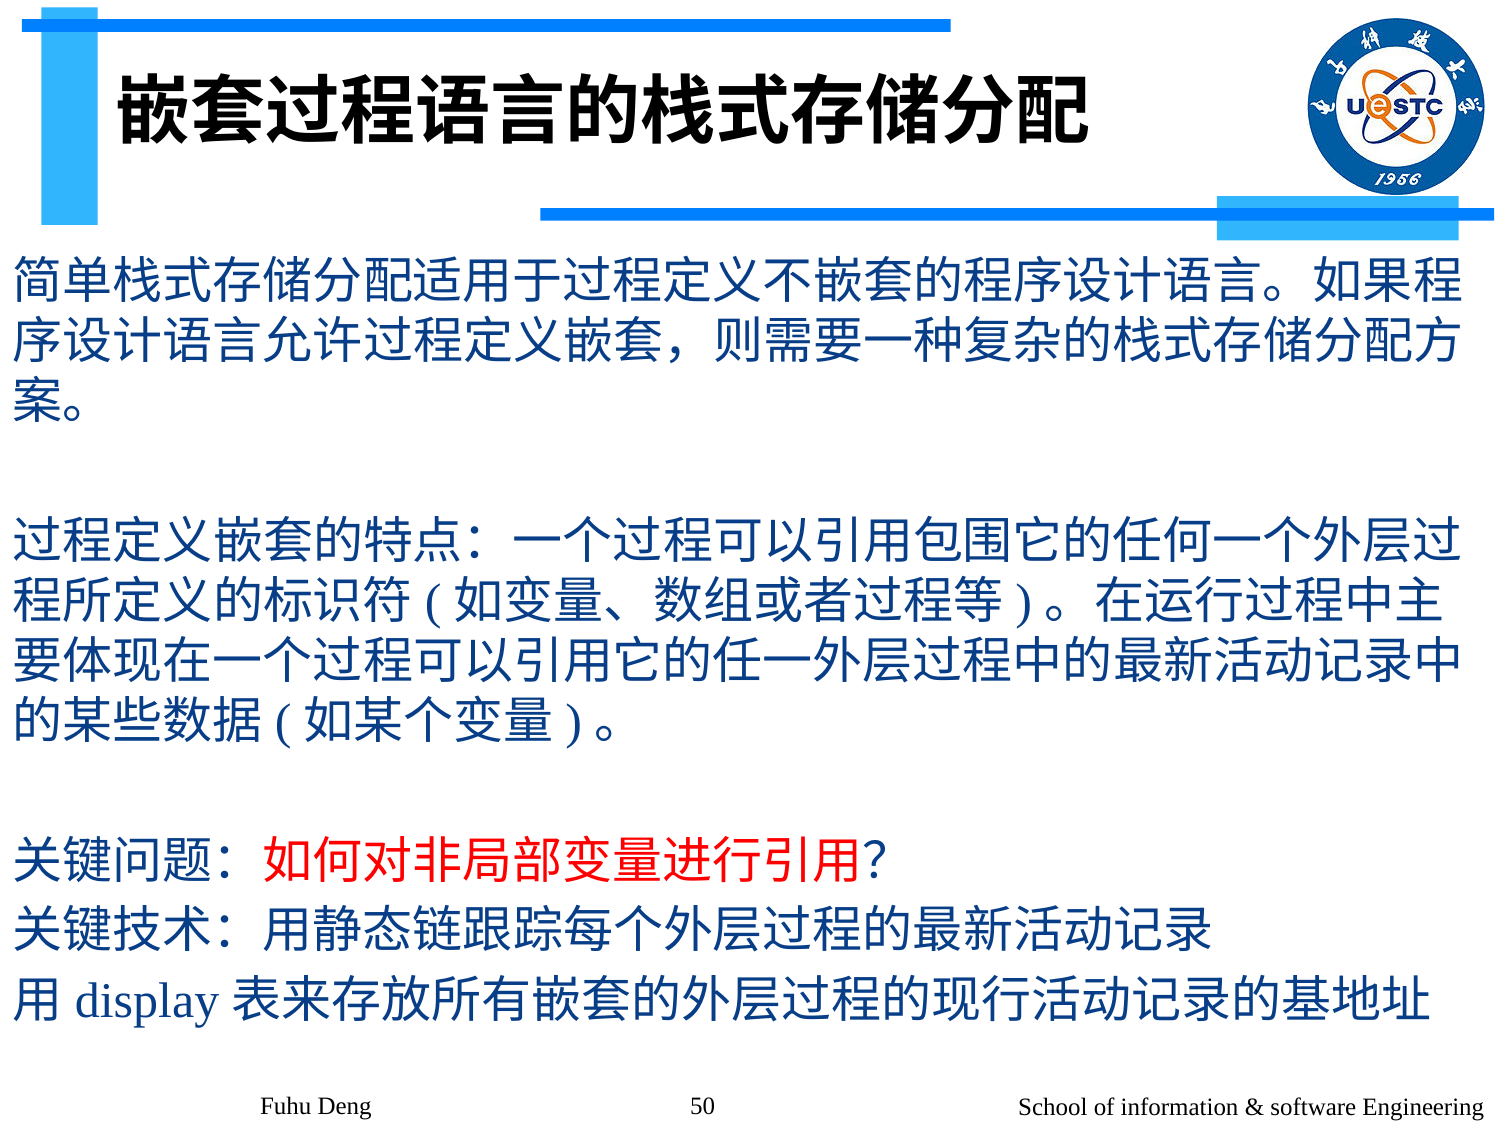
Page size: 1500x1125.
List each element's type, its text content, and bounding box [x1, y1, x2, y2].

slide_number Fuhu Deng [0, 1082, 632, 1125]
footer School of information & software Engineering [781, 1083, 1500, 1125]
picture [1296, 7, 1495, 206]
list 简单栈式存储分配适用于过程定义不嵌套的程序设计语言。如果程序设计语言允许过程定义嵌套，则需要一种复杂的栈式存储分配方案。 过程定义嵌套的特点：一个过程可以引用包围它的任何一个外层过程所定义的标识符(如变量、数组或者过程等)。在运行过程中主要体现在一个过程可以引用它的任一外层过程中的最新活动记录中的某些数据(如某个变量)。 关键问题：如何对非局部变量进行引用？ 关键技术：用静态链跟踪每个外层过程的最新活动记录 用display表来存放所有嵌套的外层过程的现行活动记录的基地址 [0, 240, 1500, 1083]
slide_number 50 [632, 1082, 774, 1125]
title 嵌套过程语言的栈式存储分配 [100, 30, 1258, 185]
